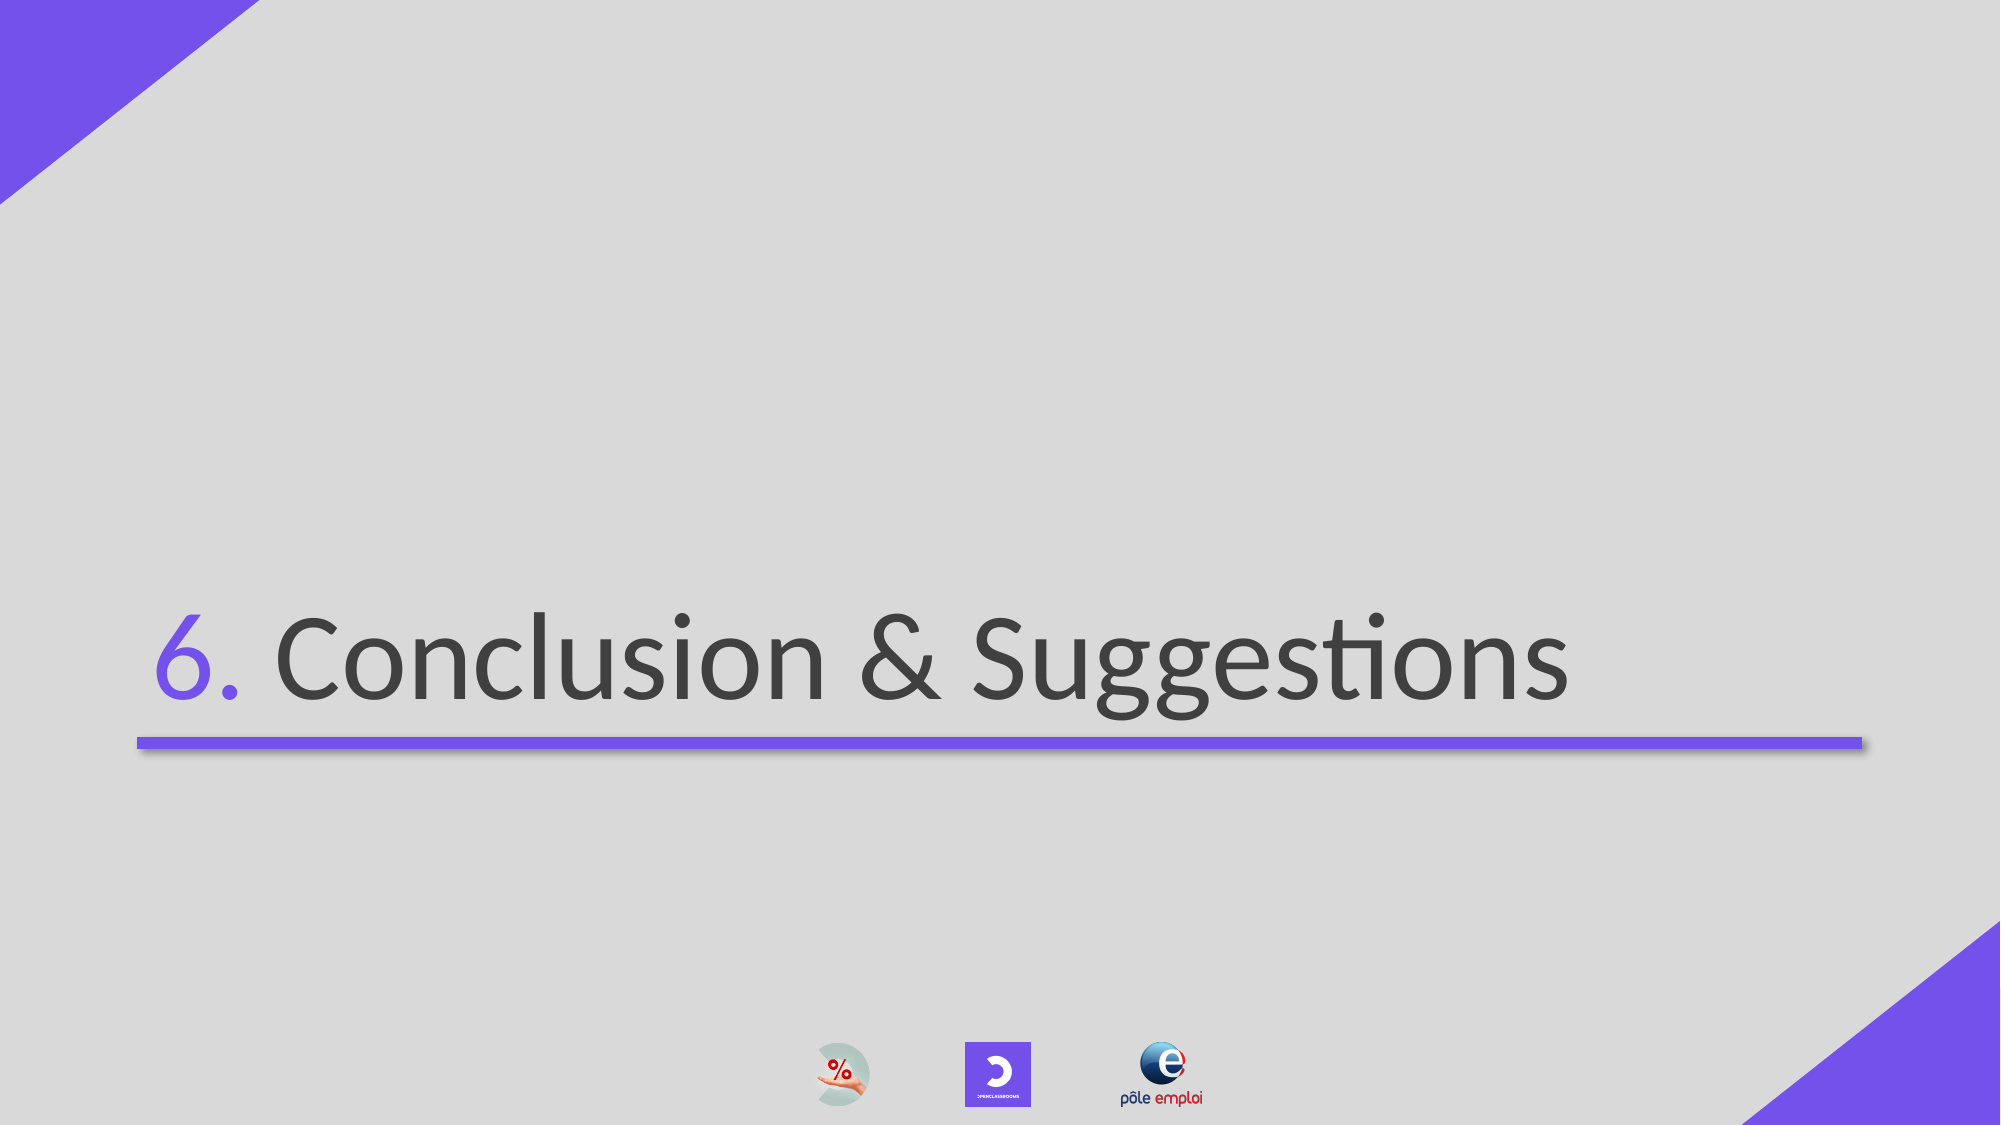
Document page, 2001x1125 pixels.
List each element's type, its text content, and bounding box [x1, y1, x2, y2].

picture [965, 1042, 1031, 1107]
picture [798, 1043, 875, 1106]
title 6. Conclusion & Suggestions [136, 266, 1862, 735]
picture [1121, 1042, 1202, 1107]
